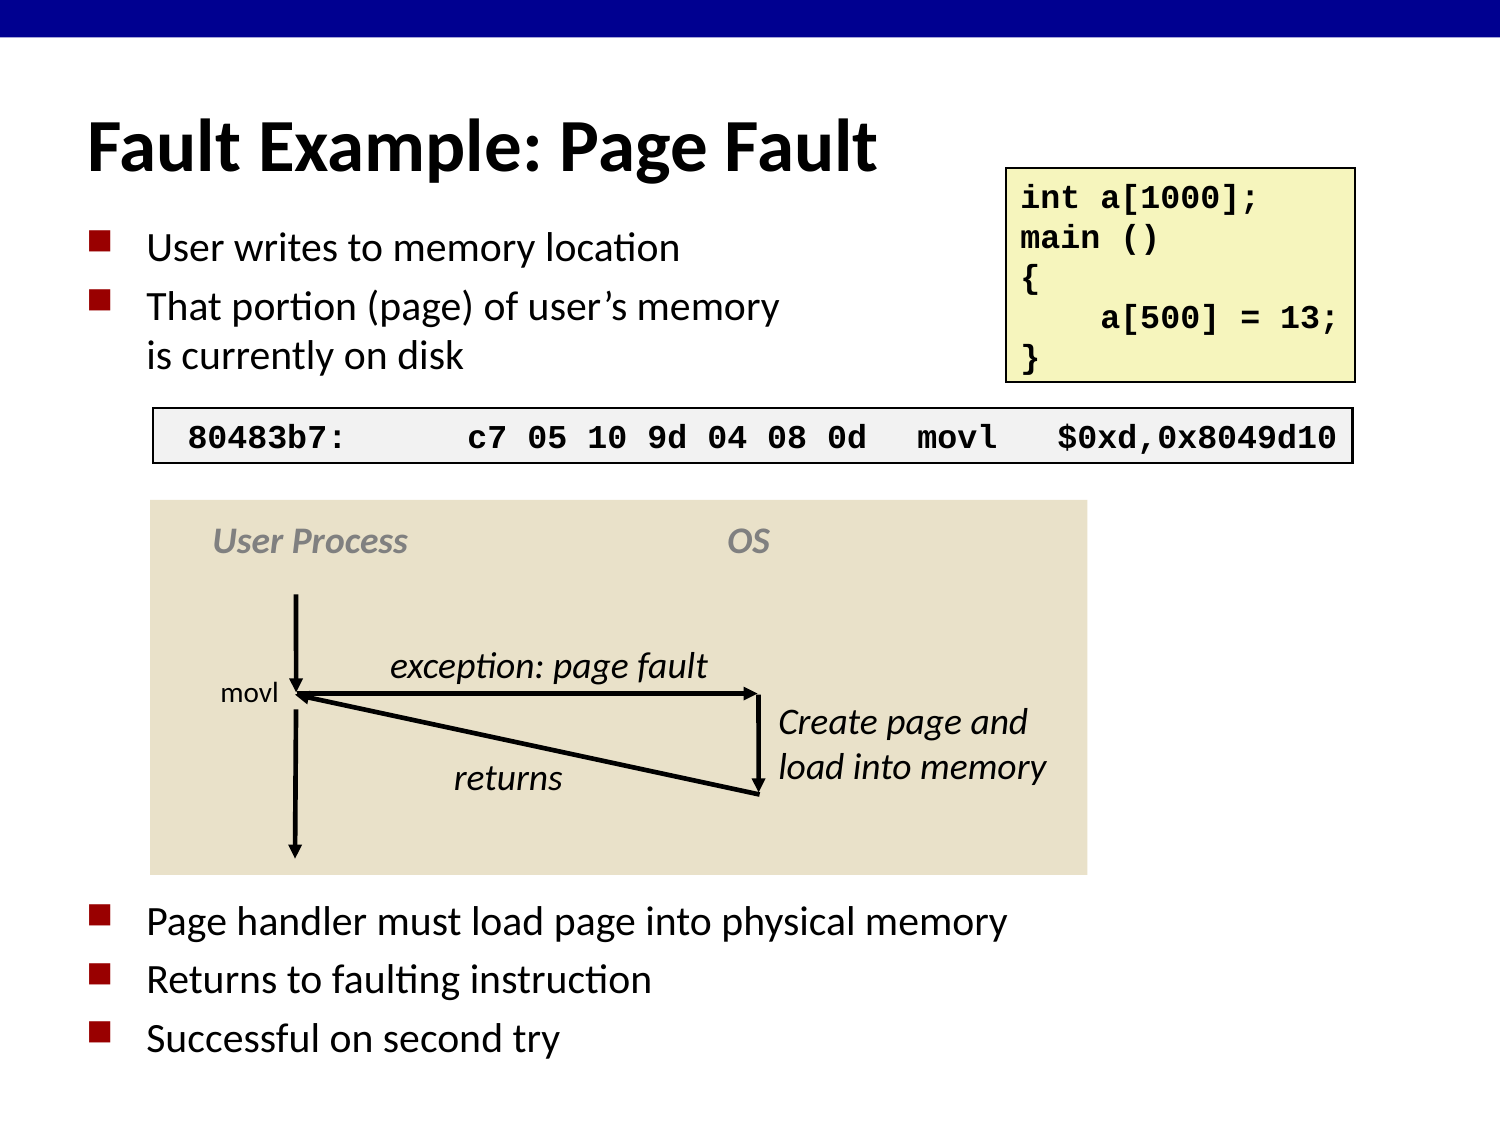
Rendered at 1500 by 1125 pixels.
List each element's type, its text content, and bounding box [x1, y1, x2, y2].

title Fault Example: Page Fault [72, 96, 1368, 188]
text_box [295, 691, 535, 746]
text_box User Process [197, 508, 424, 569]
text_box 80483b7: c7 05 10 9d 04 08 0d movl $0xd,0x8049d10 [152, 408, 1353, 463]
text_box [150, 726, 1088, 875]
text_box [294, 594, 303, 693]
list User writes to memory location That portion (page) of user’s memory is currently on disk Page handler must load page into physical memory Returns to faulting instruction Successful on second try [74, 212, 1413, 726]
text_box exception: page fault [375, 633, 724, 694]
text_box Create page and load into memory [763, 690, 1088, 795]
text_box OS [712, 508, 785, 569]
text_box [724, 687, 758, 700]
text_box returns [439, 746, 578, 806]
text_box [752, 694, 763, 793]
text_box [288, 709, 302, 859]
text_box int a[1000]; main () { a[500] = 13; } [1005, 167, 1356, 382]
text_box movl [205, 666, 294, 716]
